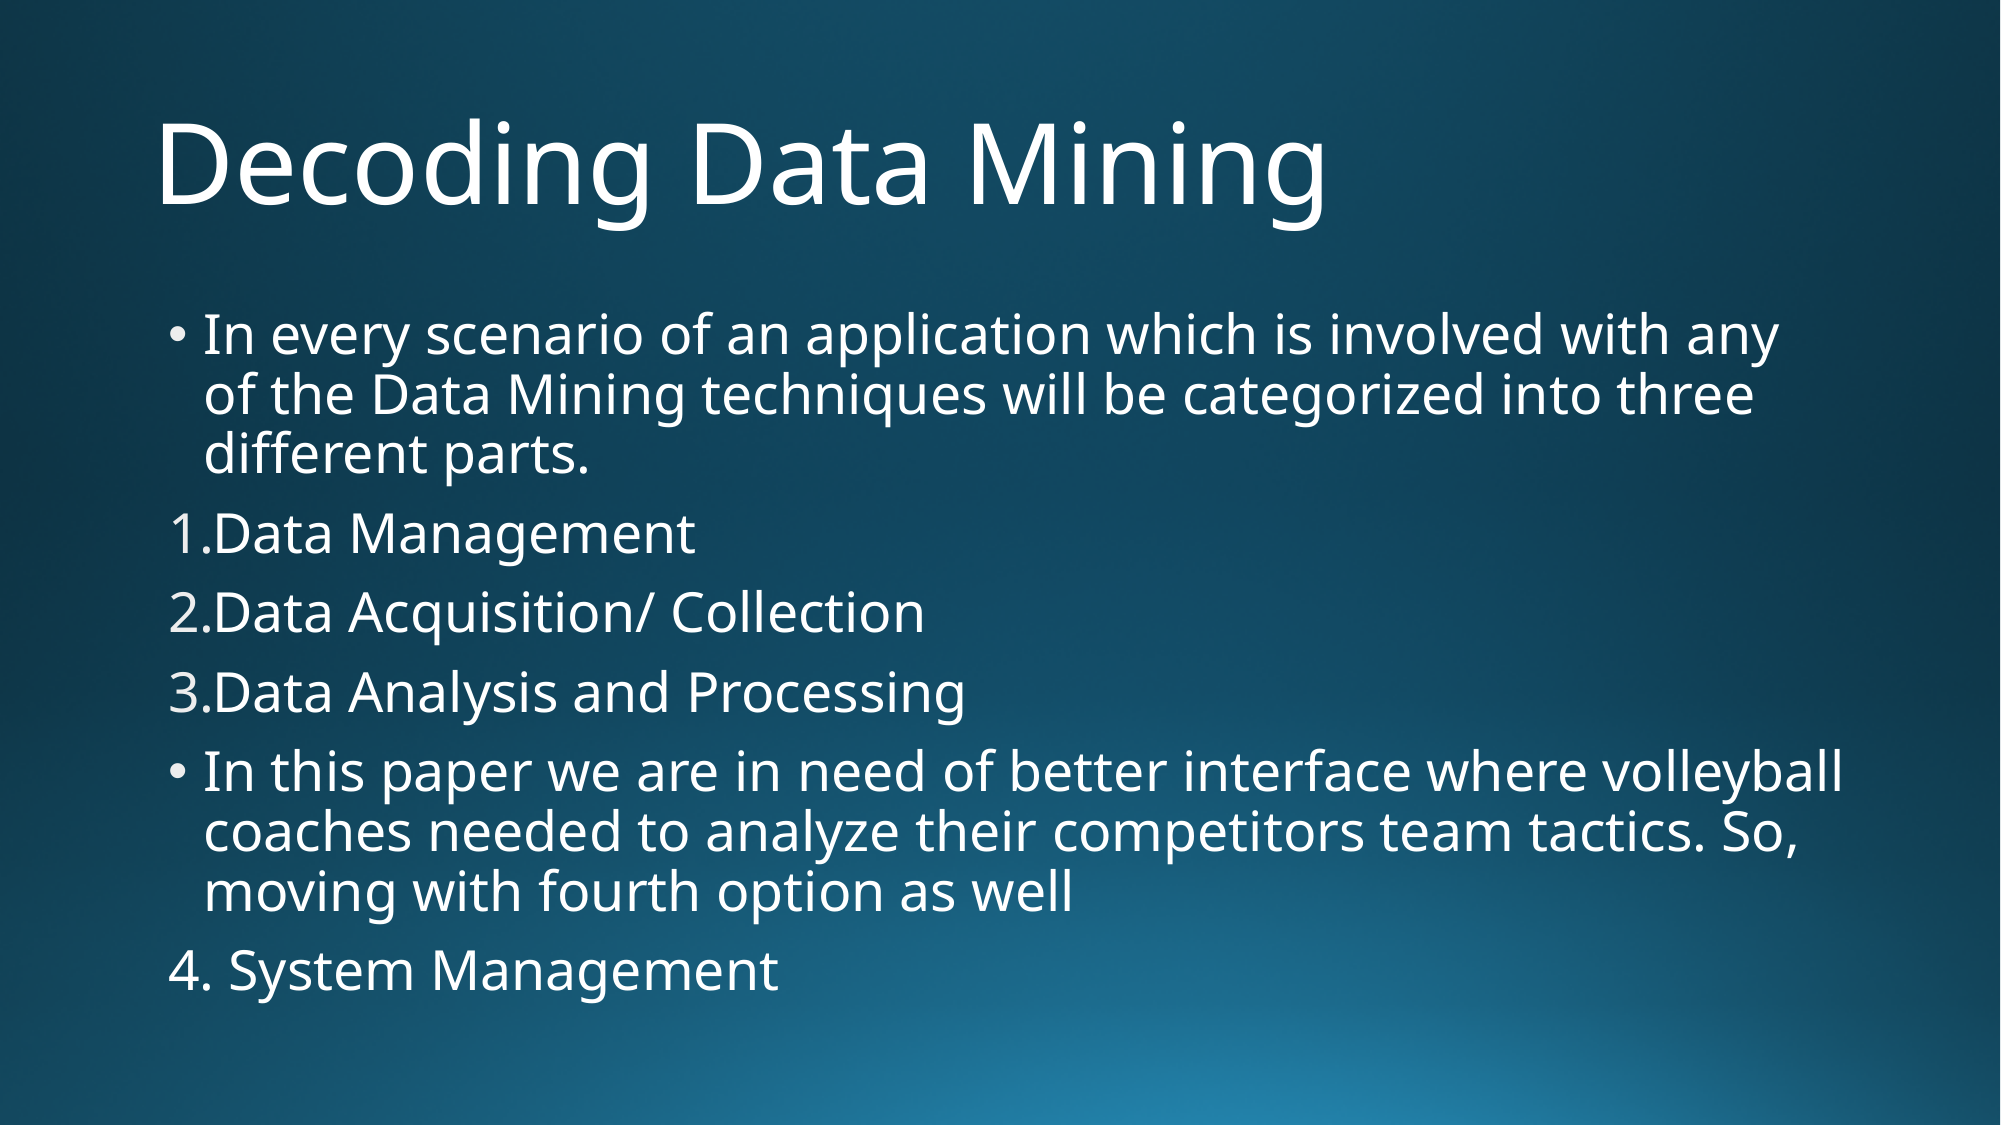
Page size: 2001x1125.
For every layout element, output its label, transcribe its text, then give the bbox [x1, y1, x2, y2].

title Decoding Data Mining [137, 59, 1863, 278]
list In every scenario of an application which is involved with any of the Data Mining techniques will be categorized into three different parts. Data Management Data Acquisition/ Collection Data Analysis and Processing In this paper we are in need of better interface where volleyball coaches needed to analyze their competitors team tactics. So, moving with fourth option as well 4. System Management [153, 299, 1863, 1014]
picture [0, 0, 2001, 1125]
